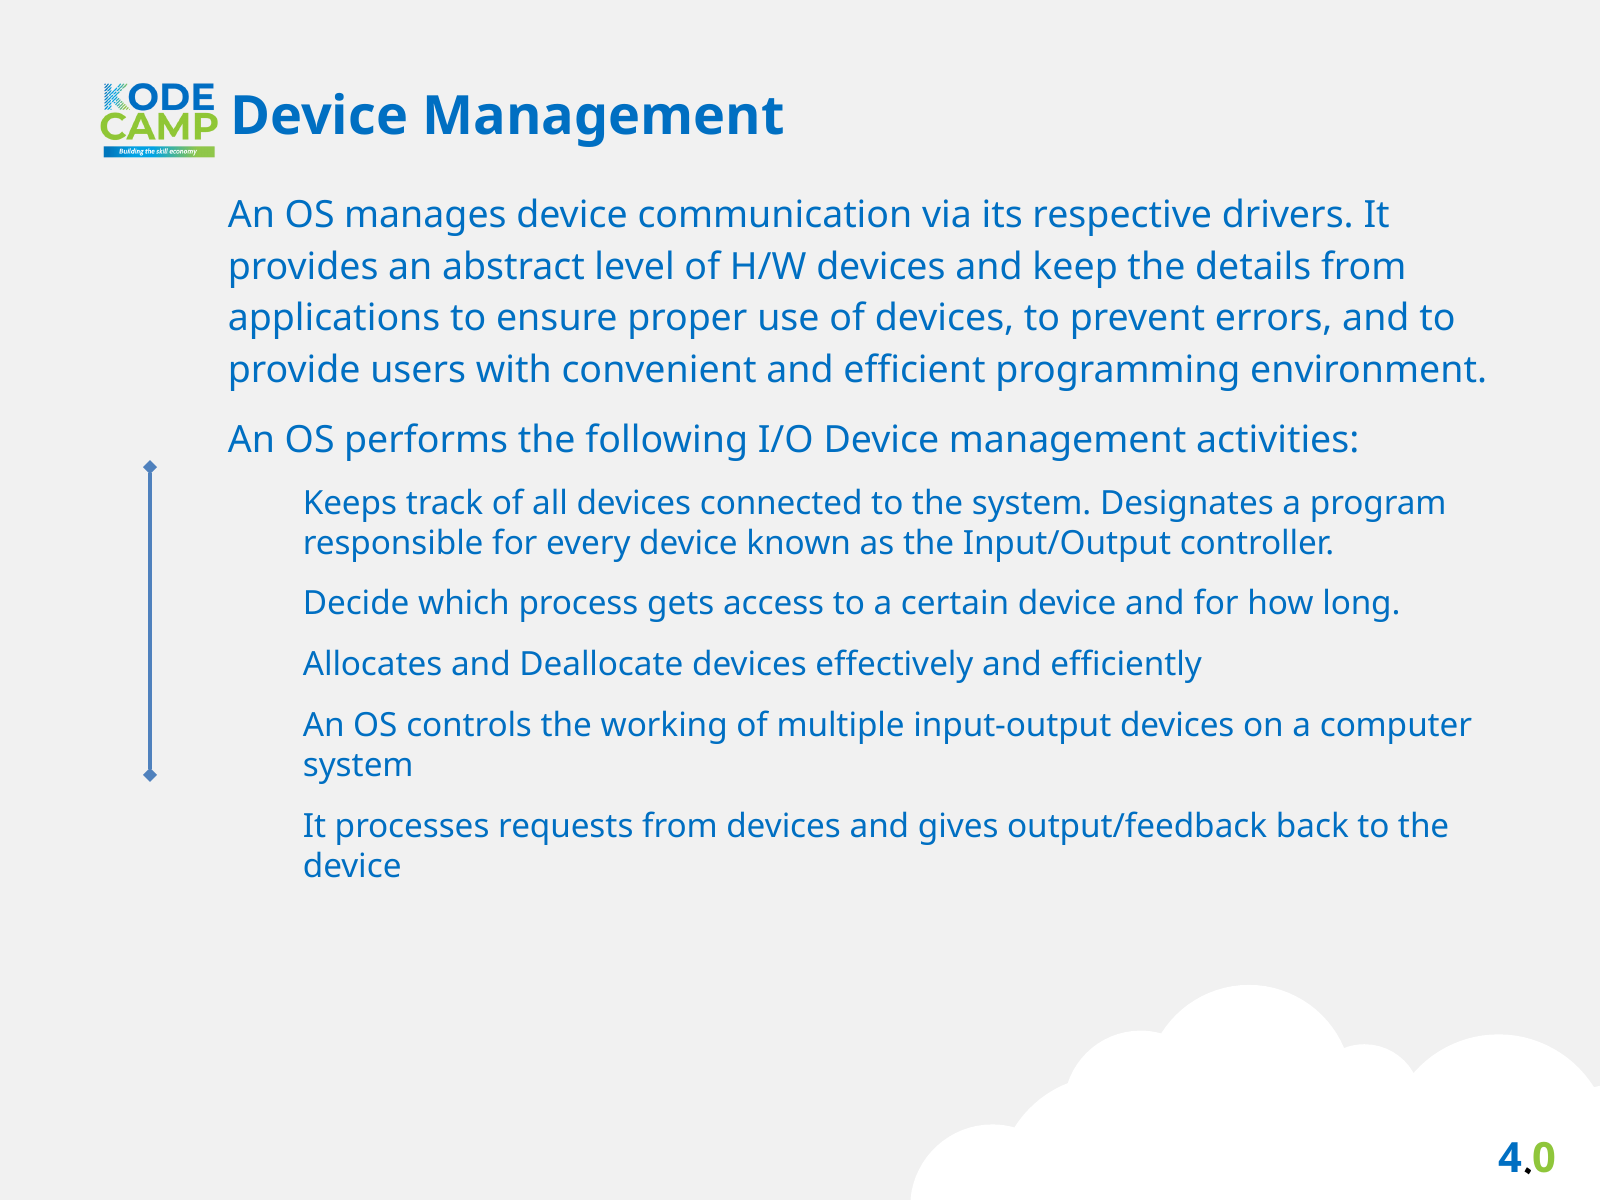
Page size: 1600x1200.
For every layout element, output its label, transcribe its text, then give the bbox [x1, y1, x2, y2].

picture [57, 18, 261, 222]
text_box 4.0 [1496, 1129, 1568, 1182]
text_box Device Management [228, 78, 1497, 146]
text_box An OS manages device communication via its respective drivers. It provides an abstract level of H/W devices and keep the details from applications to ensure proper use of devices, to prevent errors, and to provide users with convenient and efficient programming environment. An OS performs the following I/O Device management activities: Keeps track of all devices connected to the system. Designates a program responsible for every device known as the Input/Output controller. Decide which process gets access to a certain device and for how long. Allocates and Deallocate devices effectively and efficiently An OS controls the working of multiple input-output devices on a computer system It processes requests from devices and gives output/feedback back to the device [228, 181, 1497, 1130]
